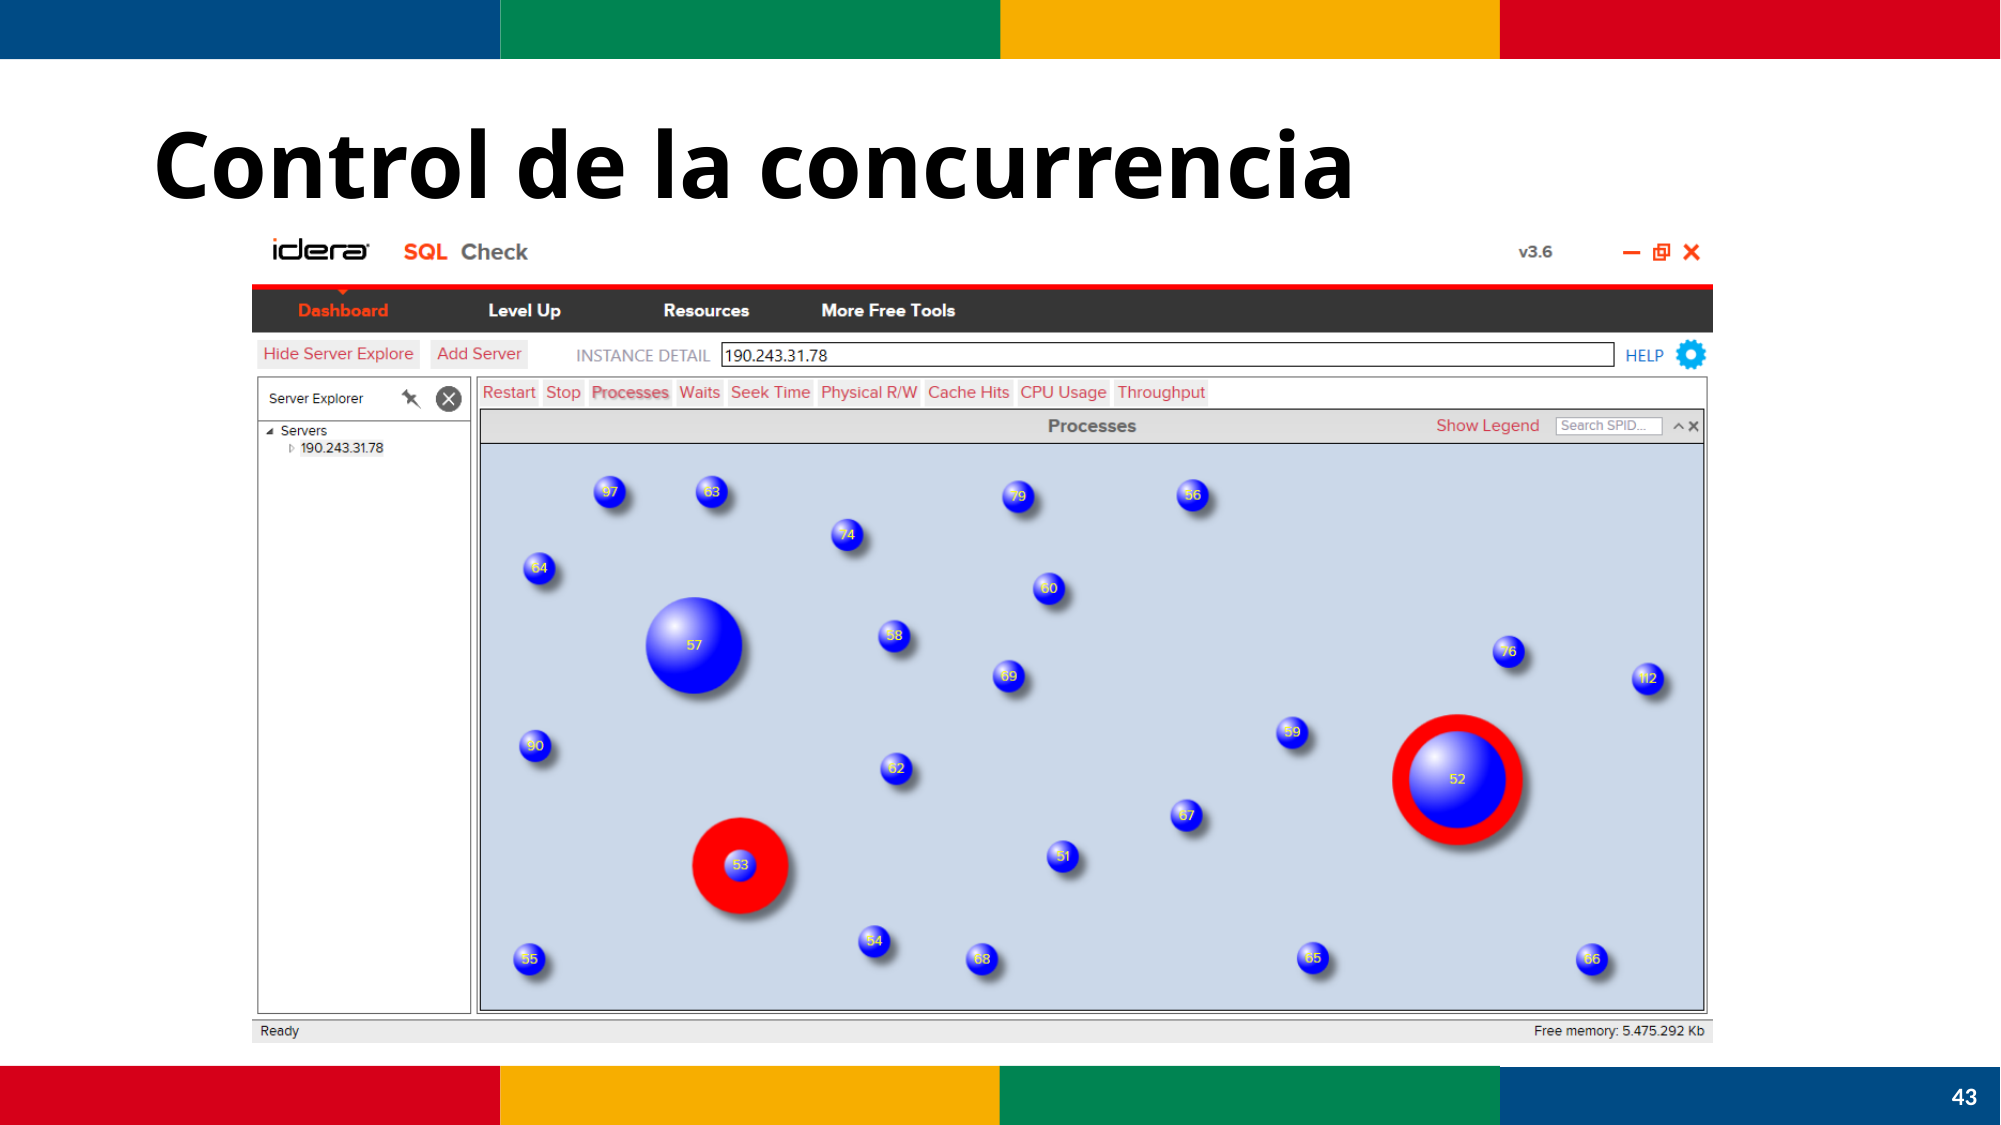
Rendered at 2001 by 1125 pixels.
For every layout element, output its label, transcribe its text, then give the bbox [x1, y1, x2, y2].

slide_number 43 [1930, 1065, 2000, 1125]
title Control de la concurrencia [137, 59, 1863, 278]
picture [252, 220, 1713, 1043]
